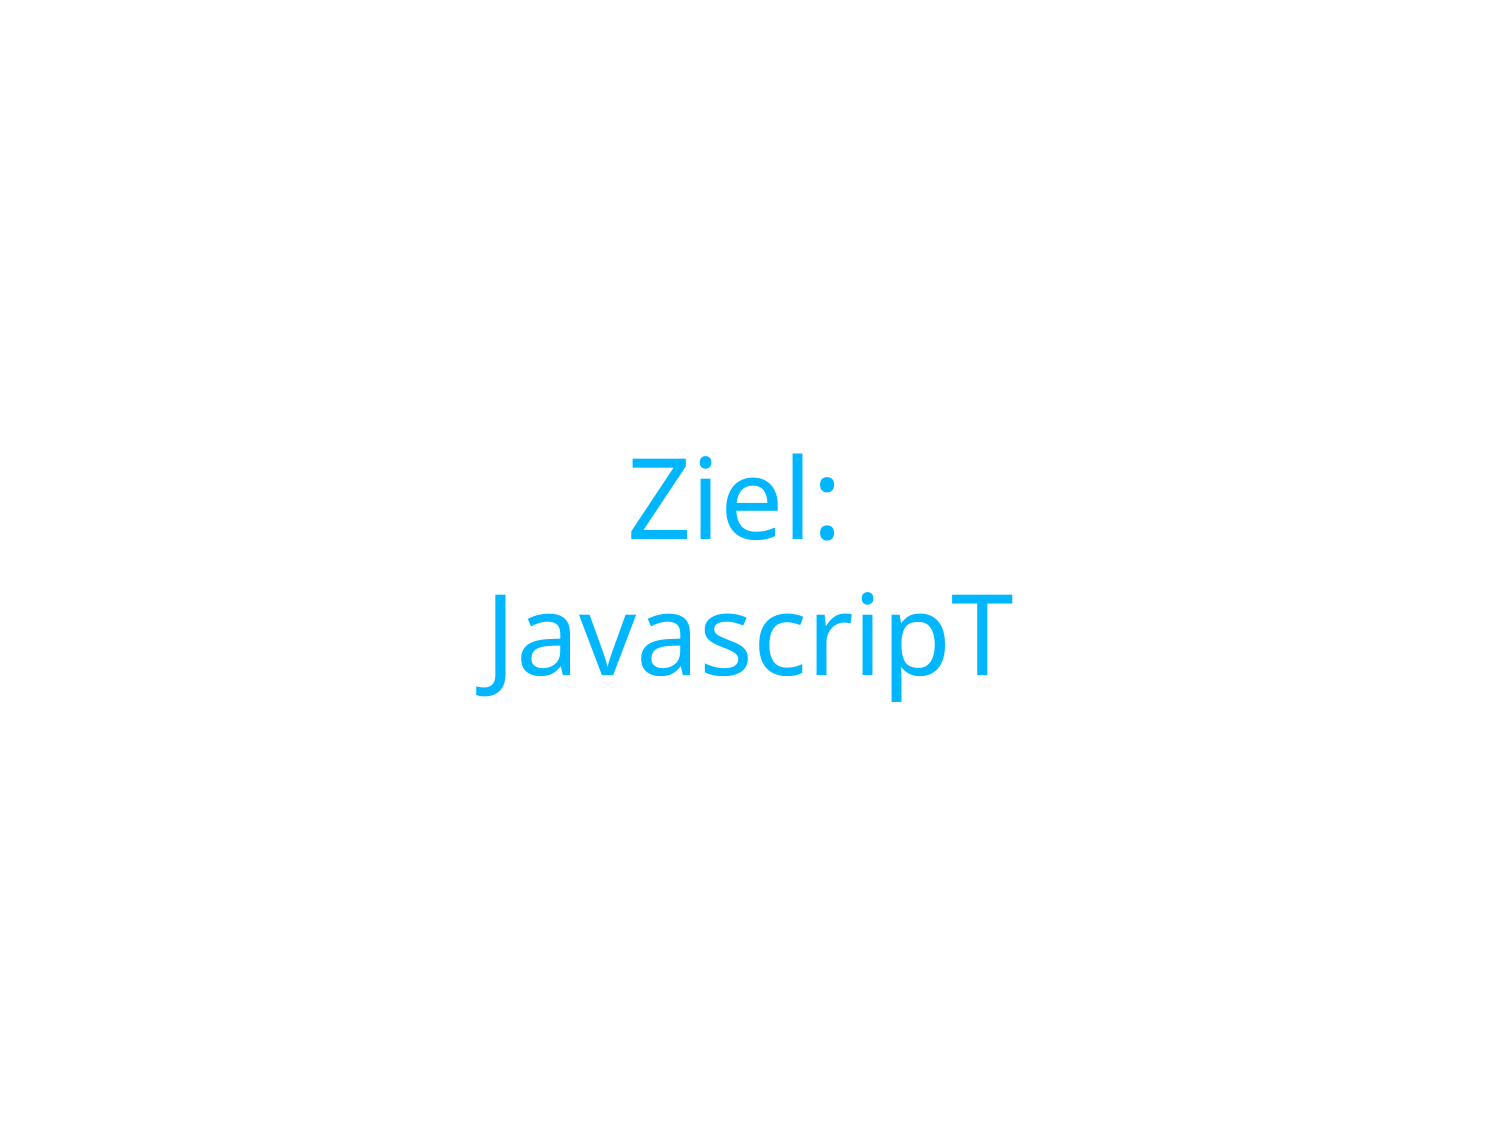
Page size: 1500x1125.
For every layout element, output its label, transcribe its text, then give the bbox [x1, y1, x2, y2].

title Ziel: JavascripT [159, 208, 1341, 917]
